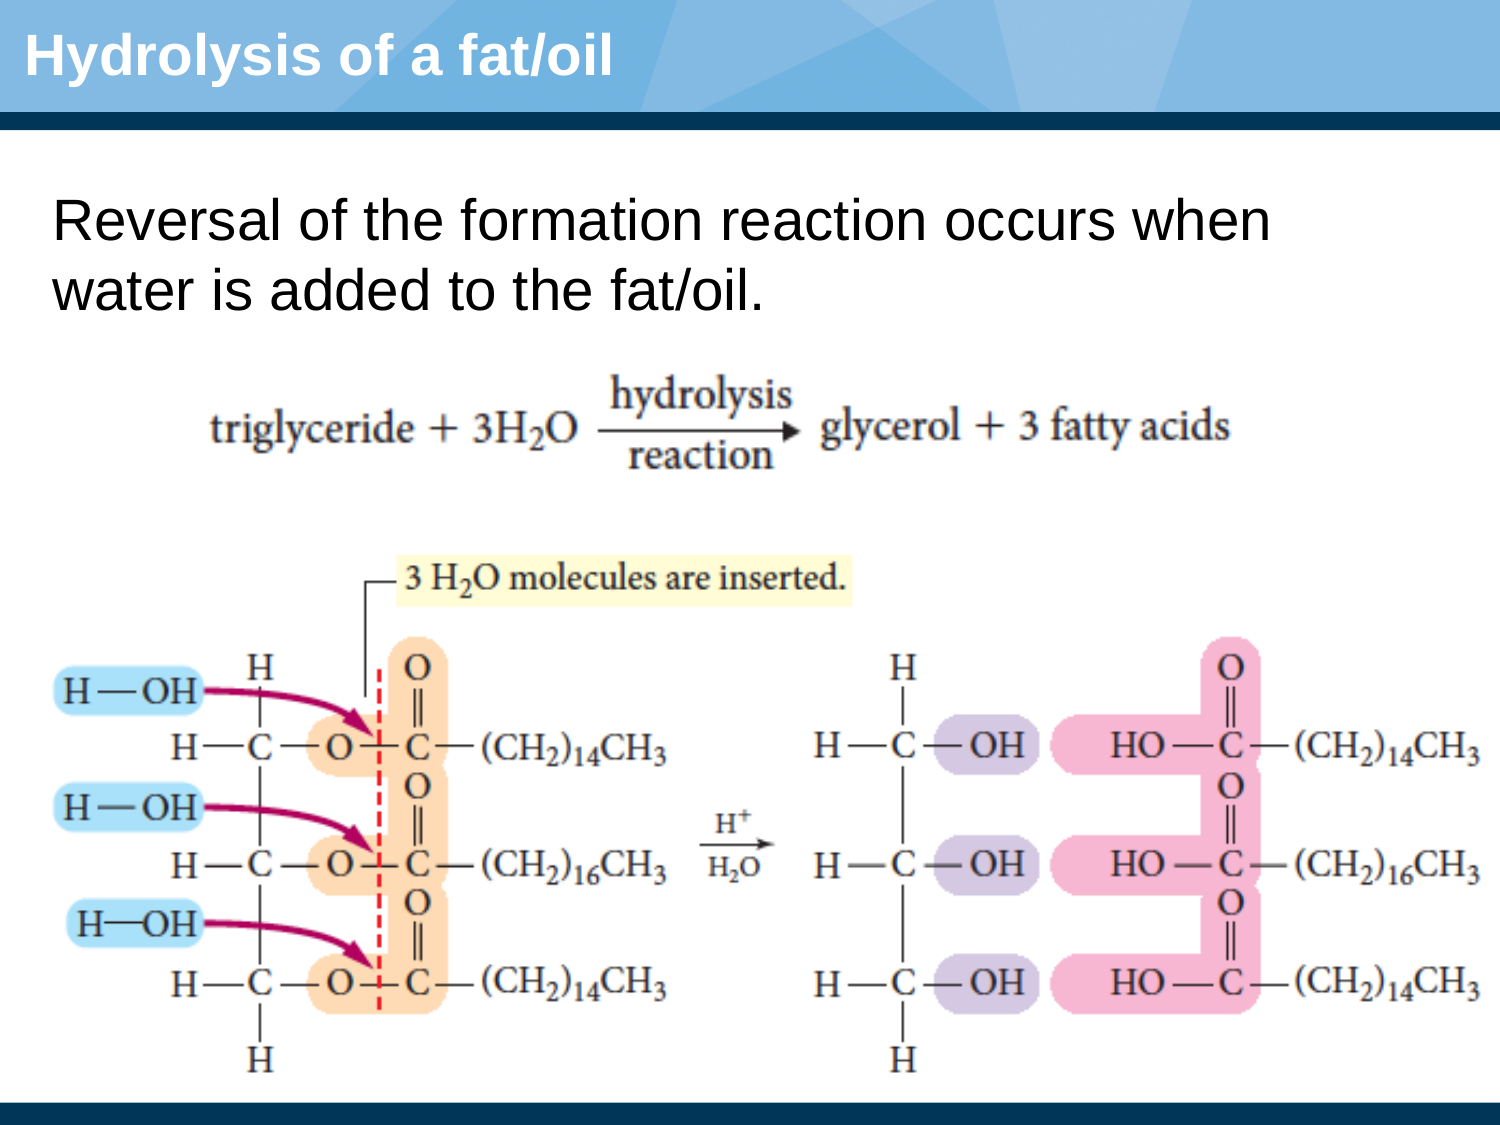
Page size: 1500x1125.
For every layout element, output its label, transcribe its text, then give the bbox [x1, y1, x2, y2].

picture [199, 362, 1250, 488]
title Hydrolysis of a fat/oil [24, 24, 1413, 100]
picture [0, 0, 1500, 112]
picture [37, 549, 1500, 1101]
text_box Reversal of the formation reaction occurs when water is added to the fat/oil. [37, 174, 1400, 330]
